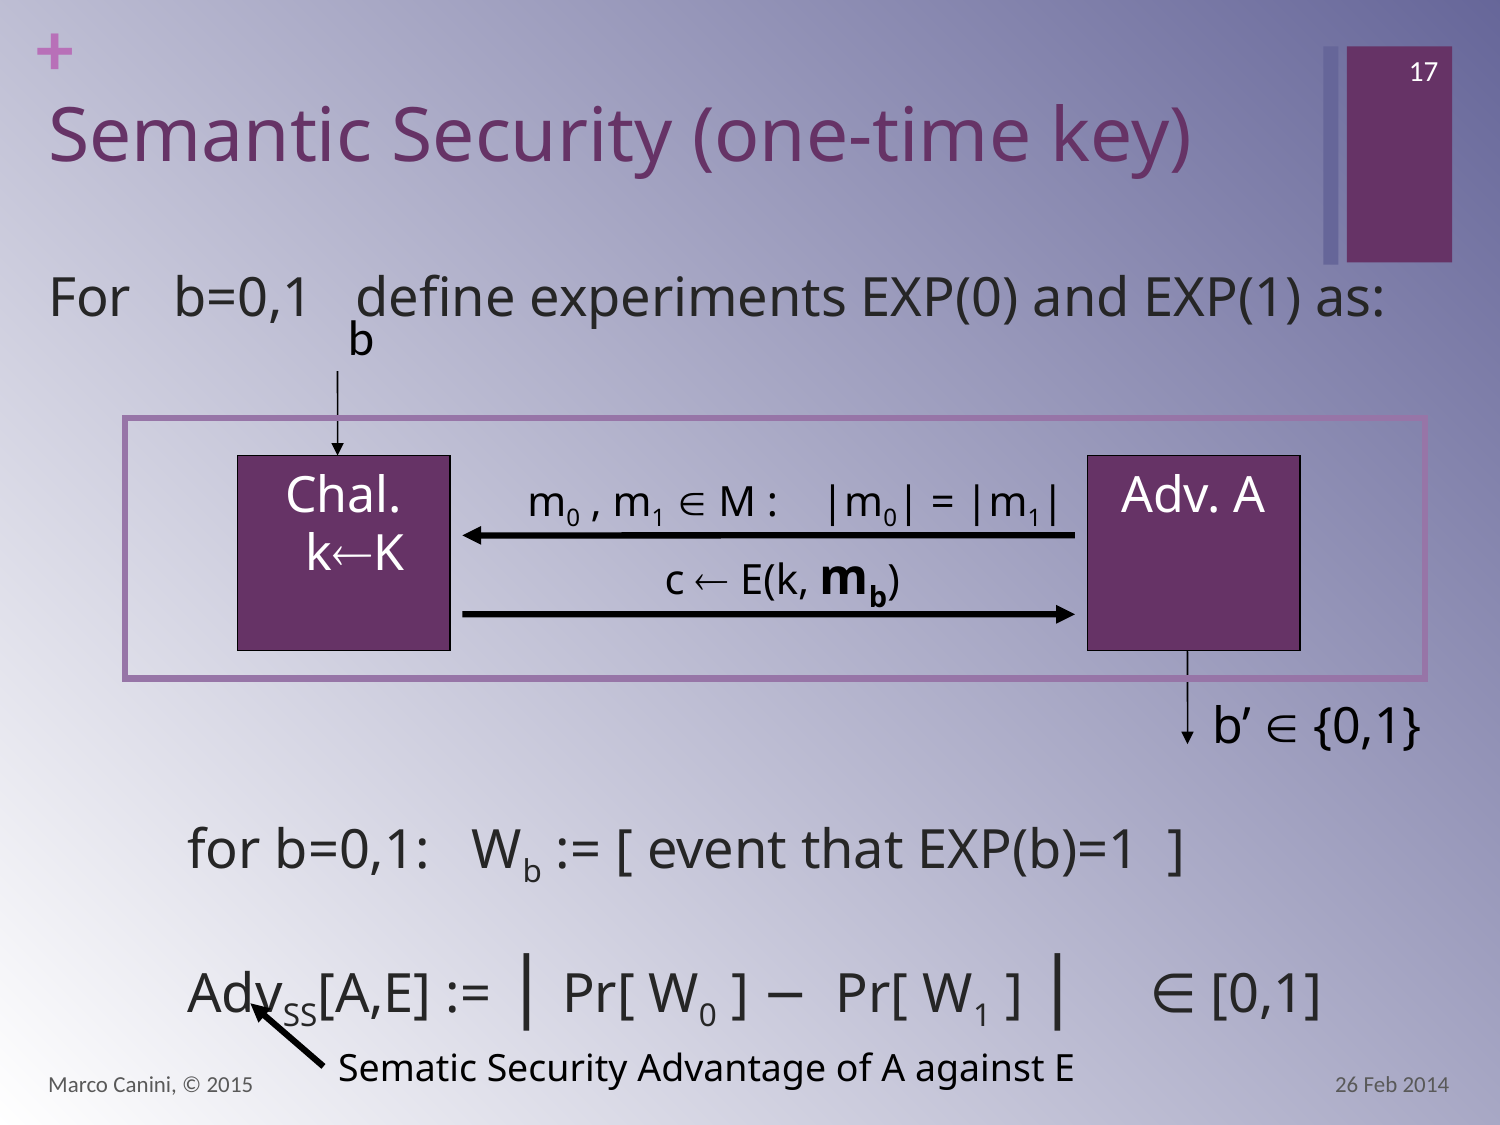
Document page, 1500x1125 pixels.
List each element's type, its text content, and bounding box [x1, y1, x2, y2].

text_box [461, 537, 1076, 615]
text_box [249, 1002, 338, 1068]
list For b=0,1 define experiments EXP(0) and EXP(1) as: for b=0,1: Wb := [ event that EXP(b)=1 ] AdvSS[A,E] := | Pr[ W0 ] − Pr[ W1 ] | ∈ [0,1] [33, 262, 1465, 1054]
slide_number 17 [1362, 39, 1454, 100]
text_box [461, 466, 1080, 536]
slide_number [1114, 1053, 1465, 1114]
title Semantic Security (one-time key) [33, 79, 1322, 262]
text_box Sematic Security Advantage of A against E [345, 1036, 1091, 1097]
text_box b [333, 297, 390, 373]
footer Marco Canini, © 2015 [33, 1053, 1038, 1114]
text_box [1186, 649, 1446, 763]
text_box [125, 417, 1425, 679]
